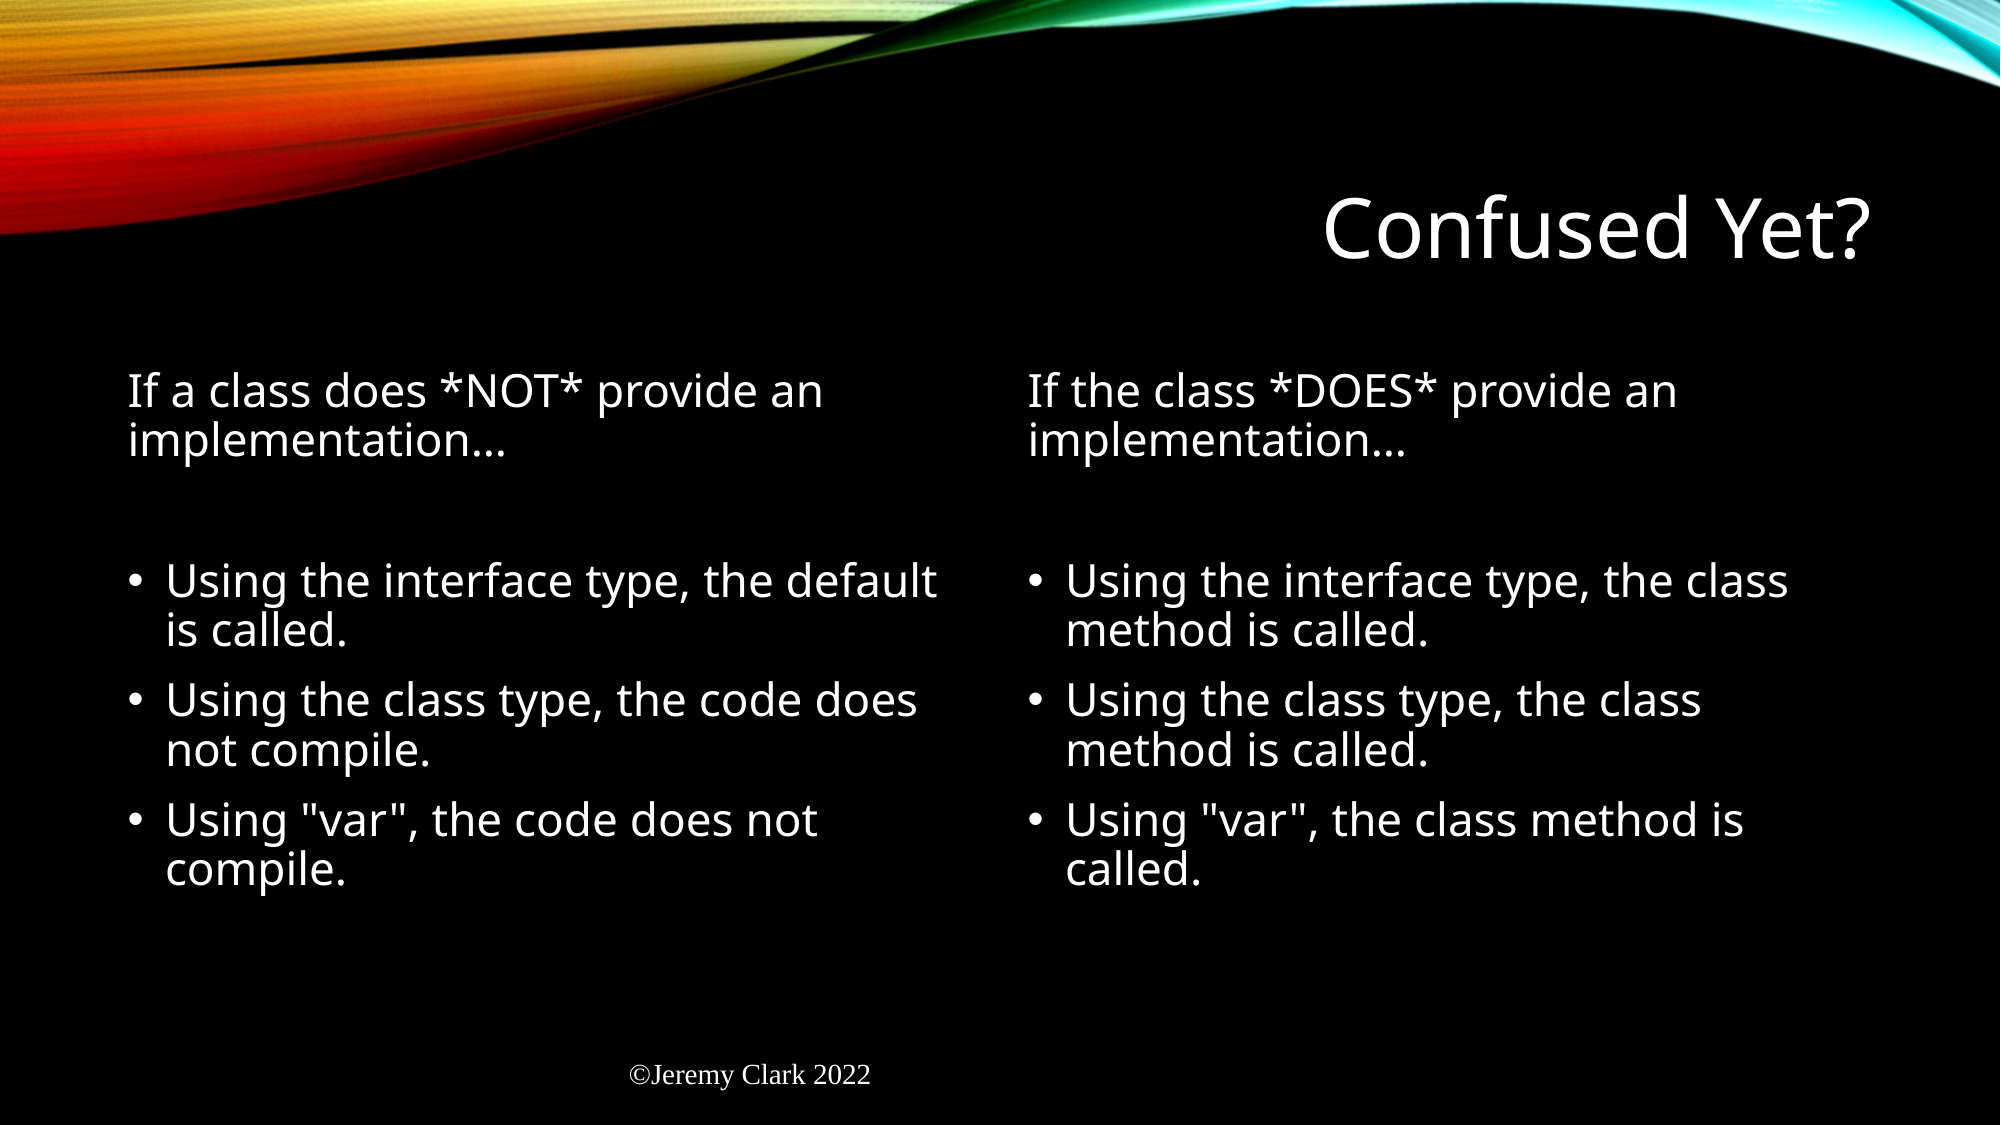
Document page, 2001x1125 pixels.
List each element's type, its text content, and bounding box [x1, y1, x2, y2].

picture [0, 0, 2000, 237]
list If a class does *NOT* provide an implementation… Using the interface type, the default is called. Using the class type, the code does not compile. Using "var", the code does not compile. [112, 360, 988, 1021]
footer ©Jeremy Clark 2022 [112, 1042, 1388, 1103]
title Confused Yet? [474, 125, 1888, 338]
list If the class *DOES* provide an implementation… Using the interface type, the class method is called. Using the class type, the class method is called. Using "var", the class method is called. [1012, 360, 1888, 1021]
